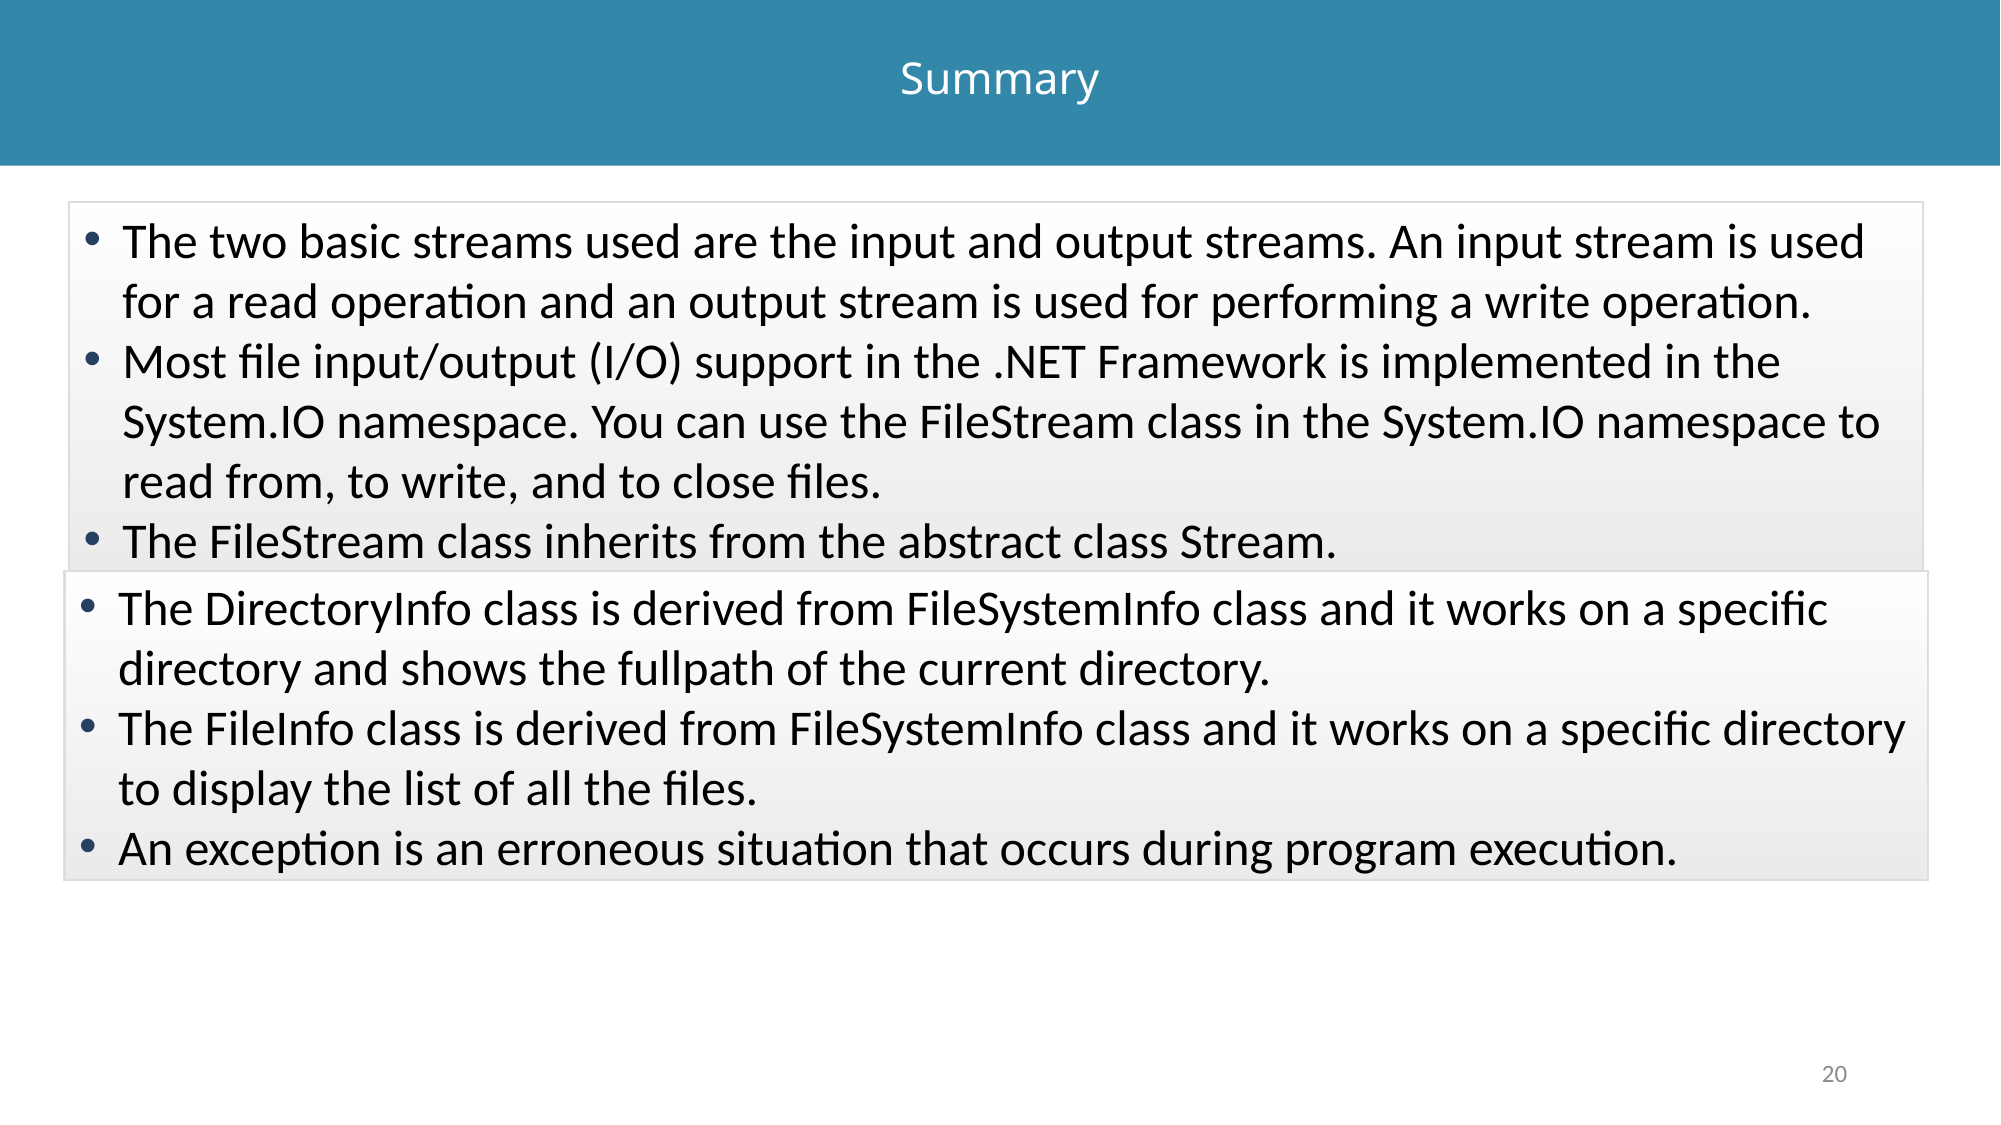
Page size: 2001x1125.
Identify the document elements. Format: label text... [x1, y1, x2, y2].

title Summary [0, 0, 2000, 166]
text_box The two basic streams used are the input and output streams. An input stream is used for a read operation and an output stream is used for performing a write operation. Most file input/output (I/O) support in the .NET Framework is implemented in the System.IO namespace. You can use the FileStream class in the System.IO namespace to read from, to write, and to close files. The FileStream class inherits from the abstract class Stream. [68, 201, 1924, 571]
slide_number 20 [1412, 1042, 1863, 1103]
text_box The DirectoryInfo class is derived from FileSystemInfo class and it works on a specific directory and shows the fullpath of the current directory. The FileInfo class is derived from FileSystemInfo class and it works on a specific directory to display the list of all the files. An exception is an erroneous situation that occurs during program execution. [64, 571, 1928, 880]
